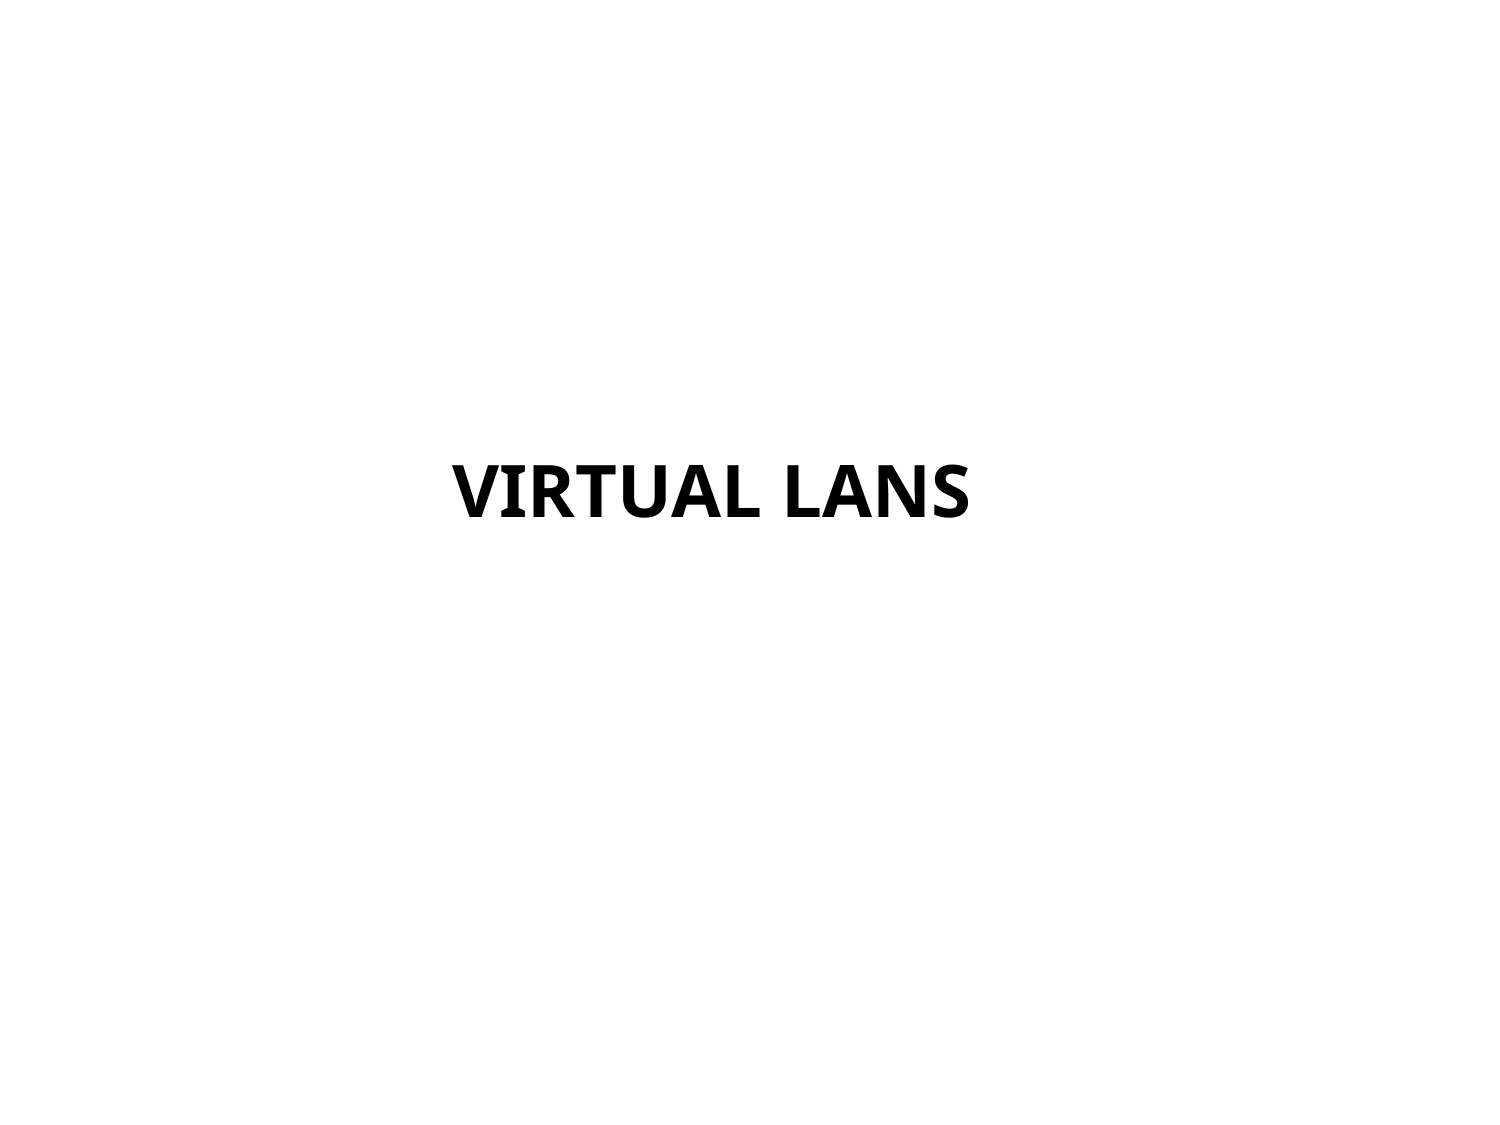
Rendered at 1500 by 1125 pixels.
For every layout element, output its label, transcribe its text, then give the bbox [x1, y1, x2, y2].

title Virtual Lans [437, 437, 1063, 661]
